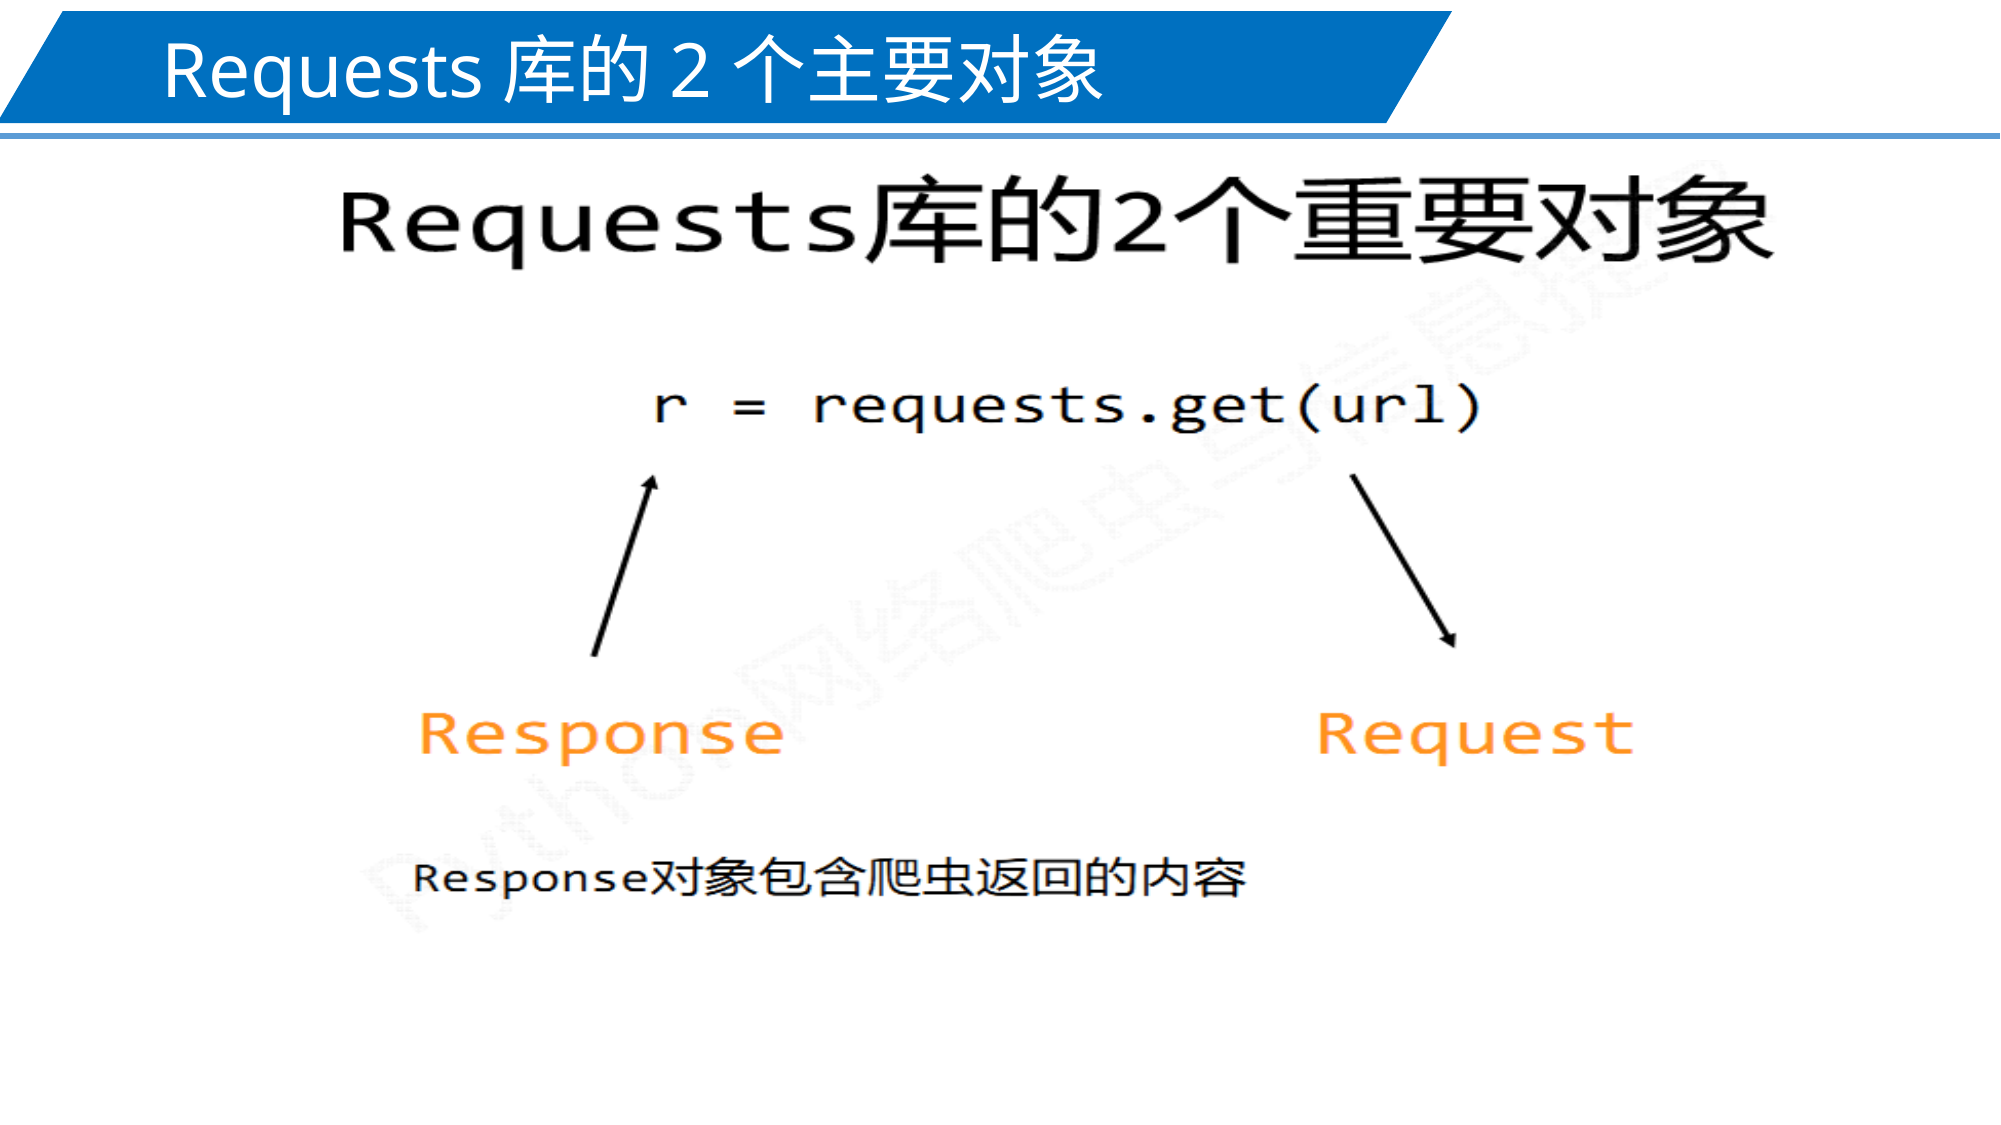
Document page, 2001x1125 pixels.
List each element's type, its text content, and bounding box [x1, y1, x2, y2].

picture [147, 160, 1855, 965]
text_box Requests库的2个主要对象 [0, 11, 1453, 124]
